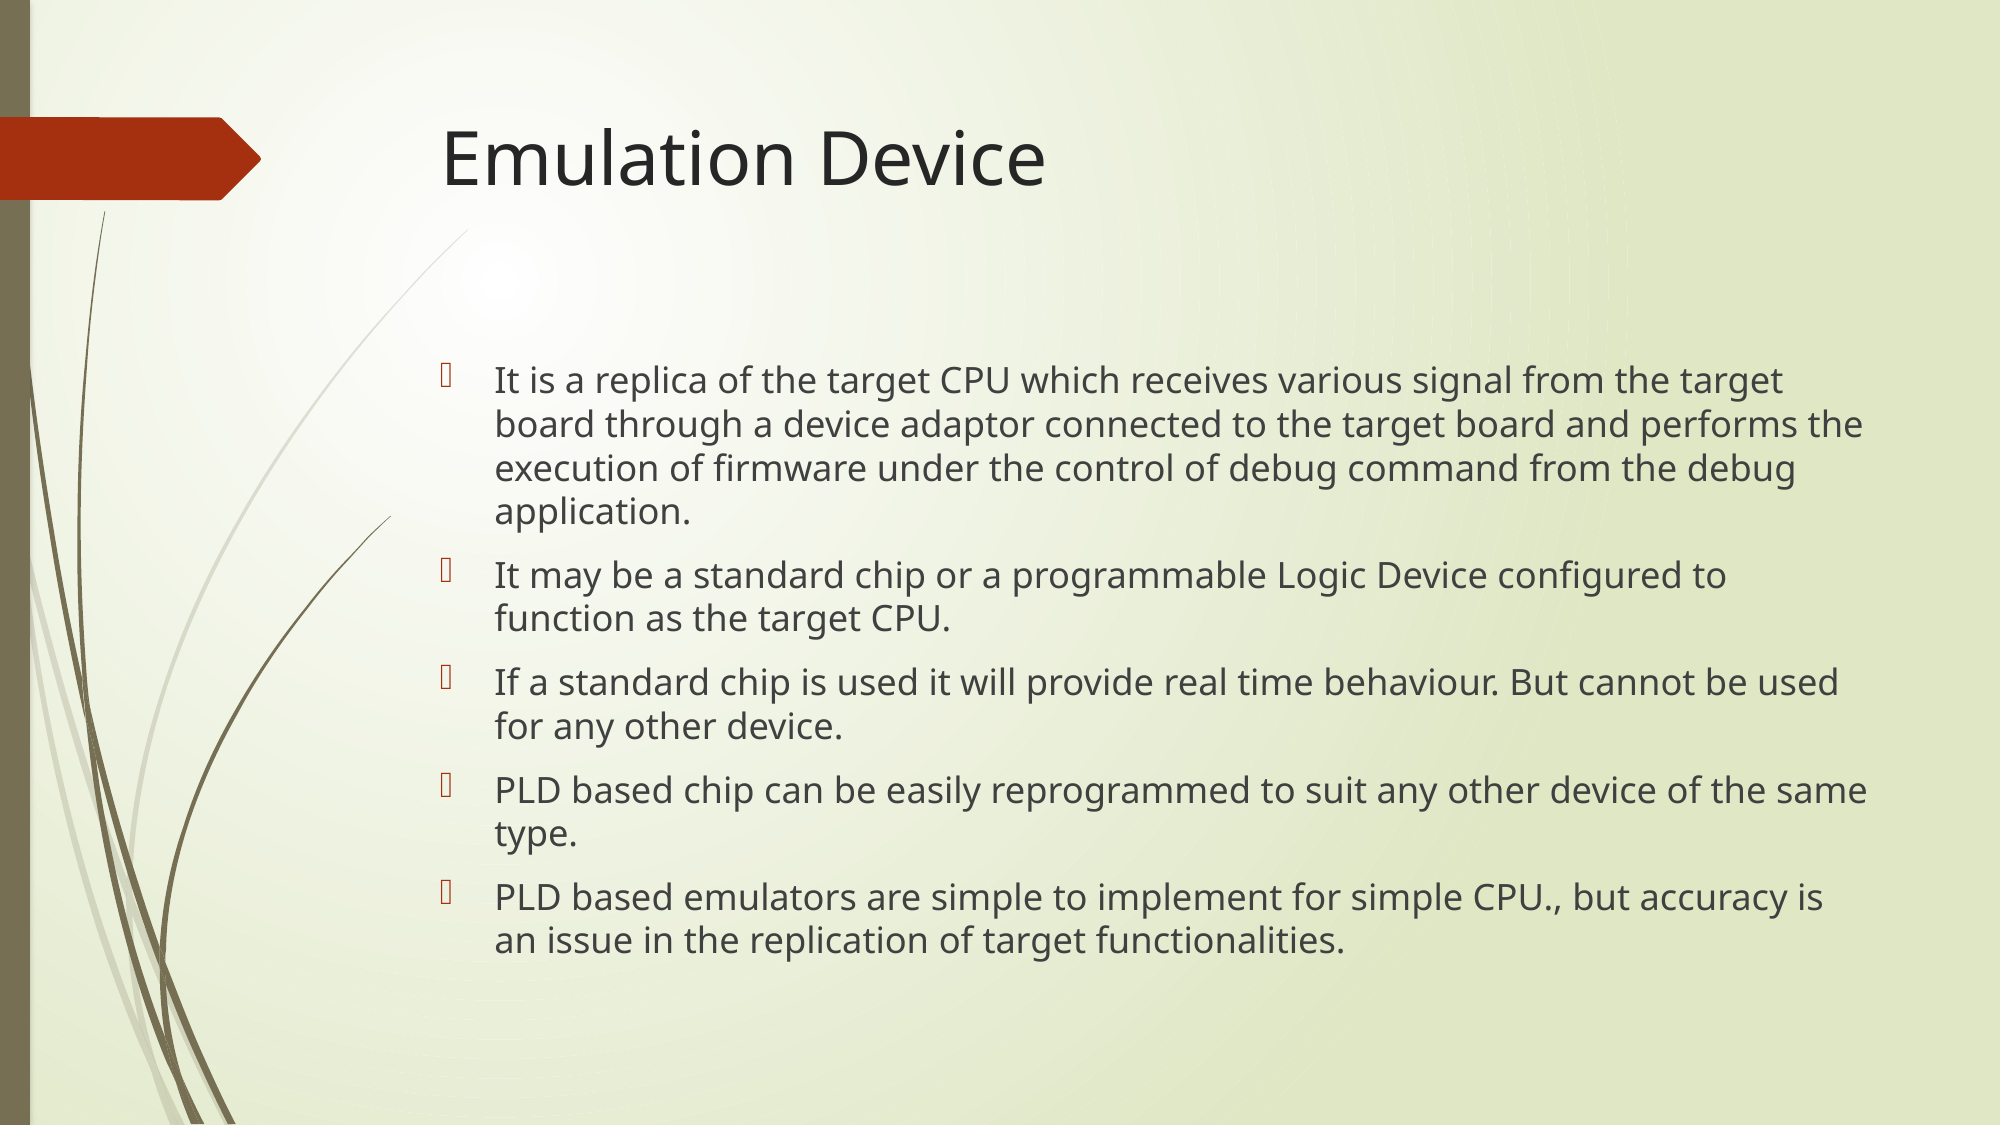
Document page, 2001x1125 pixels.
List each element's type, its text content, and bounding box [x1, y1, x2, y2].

list It is a replica of the target CPU which receives various signal from the target board through a device adaptor connected to the target board and performs the execution of firmware under the control of debug command from the debug application. It may be a standard chip or a programmable Logic Device configured to function as the target CPU. If a standard chip is used it will provide real time behaviour. But cannot be used for any other device. PLD based chip can be easily reprogrammed to suit any other device of the same type. PLD based emulators are simple to implement for simple CPU., but accuracy is an issue in the replication of target functionalities. [424, 350, 1888, 970]
title Emulation Device [425, 102, 1888, 313]
